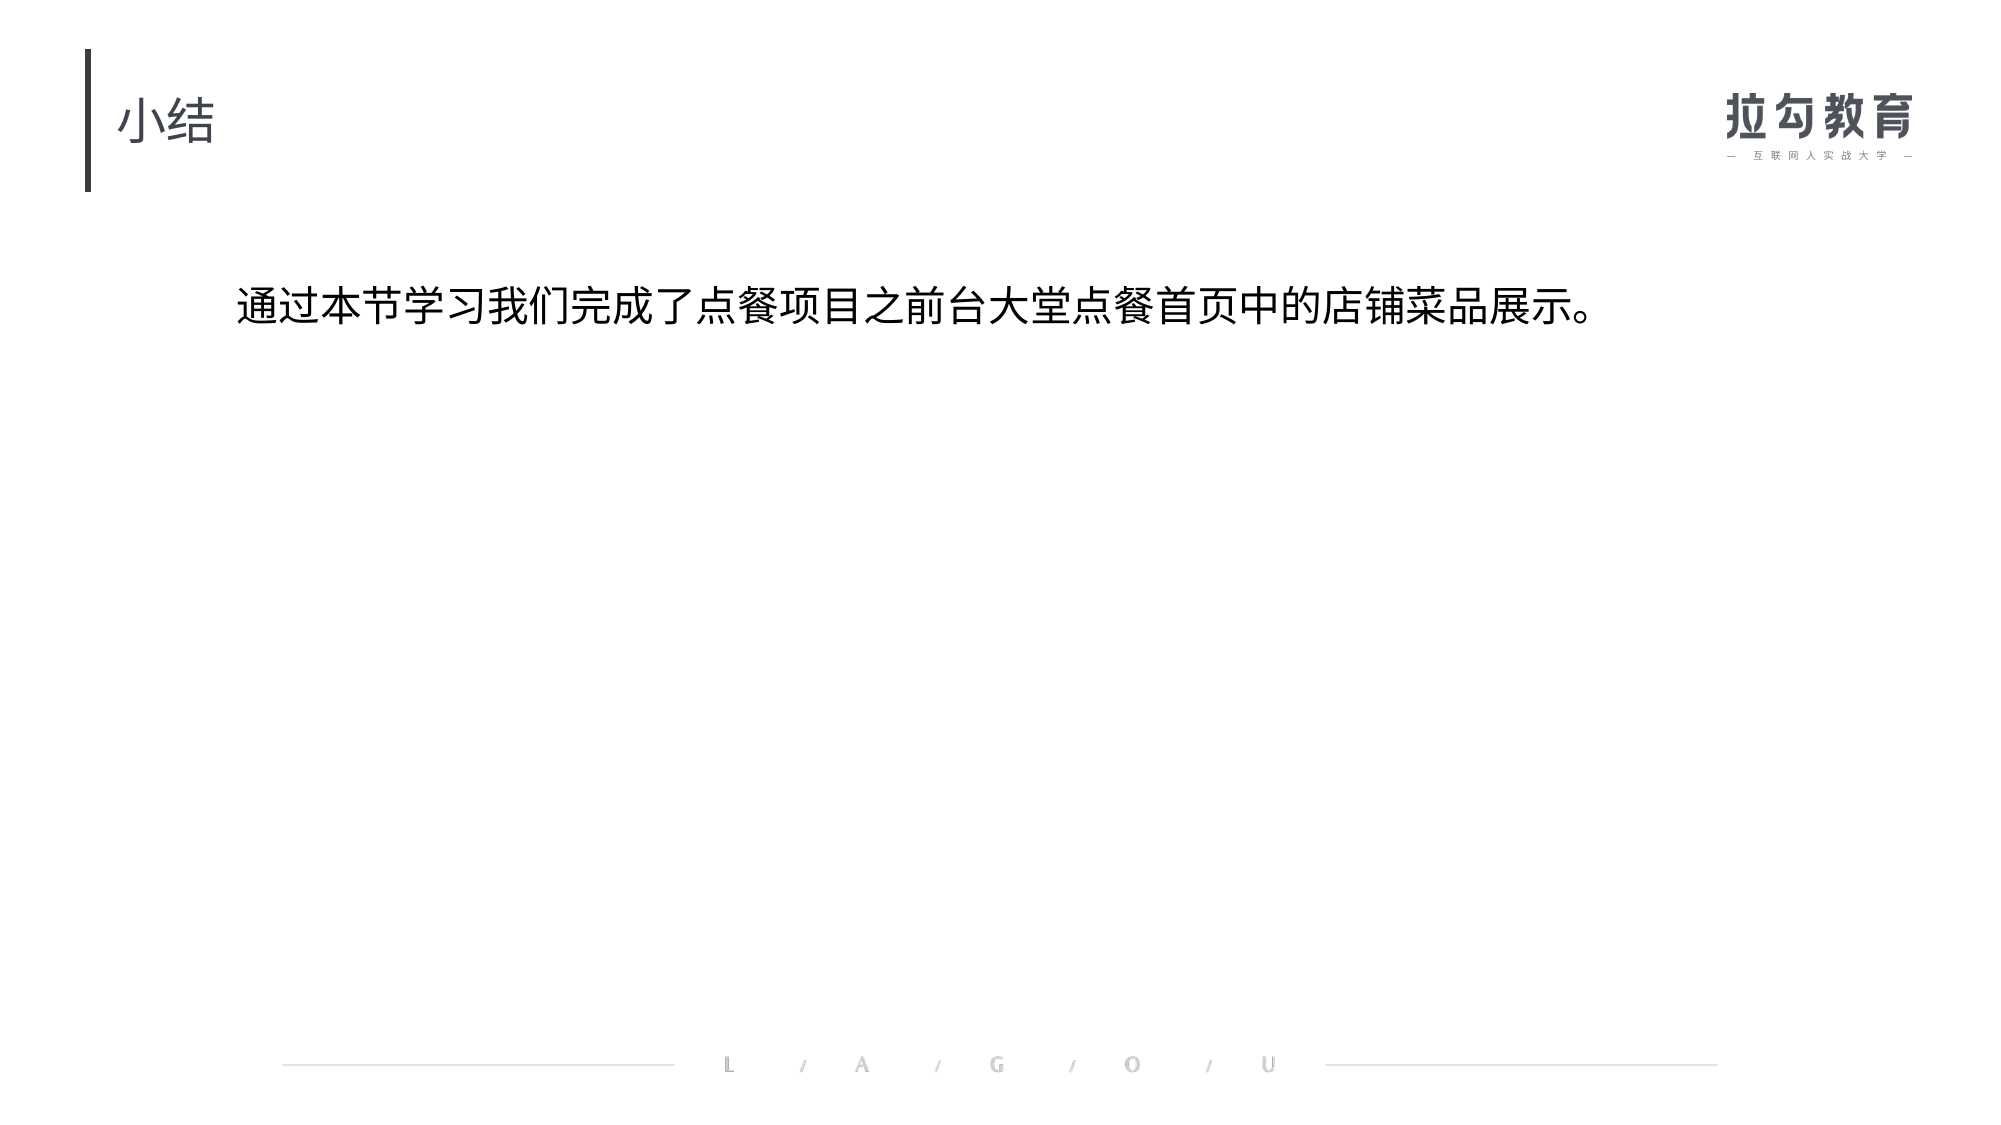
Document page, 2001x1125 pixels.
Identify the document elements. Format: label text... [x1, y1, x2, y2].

text_box 通过本节学习我们完成了点餐项目之前台大堂点餐首页中的店铺菜品展示。 [128, 197, 1779, 338]
picture [1727, 93, 1912, 160]
text_box 小结 [101, 80, 1439, 166]
picture [282, 1046, 1718, 1084]
